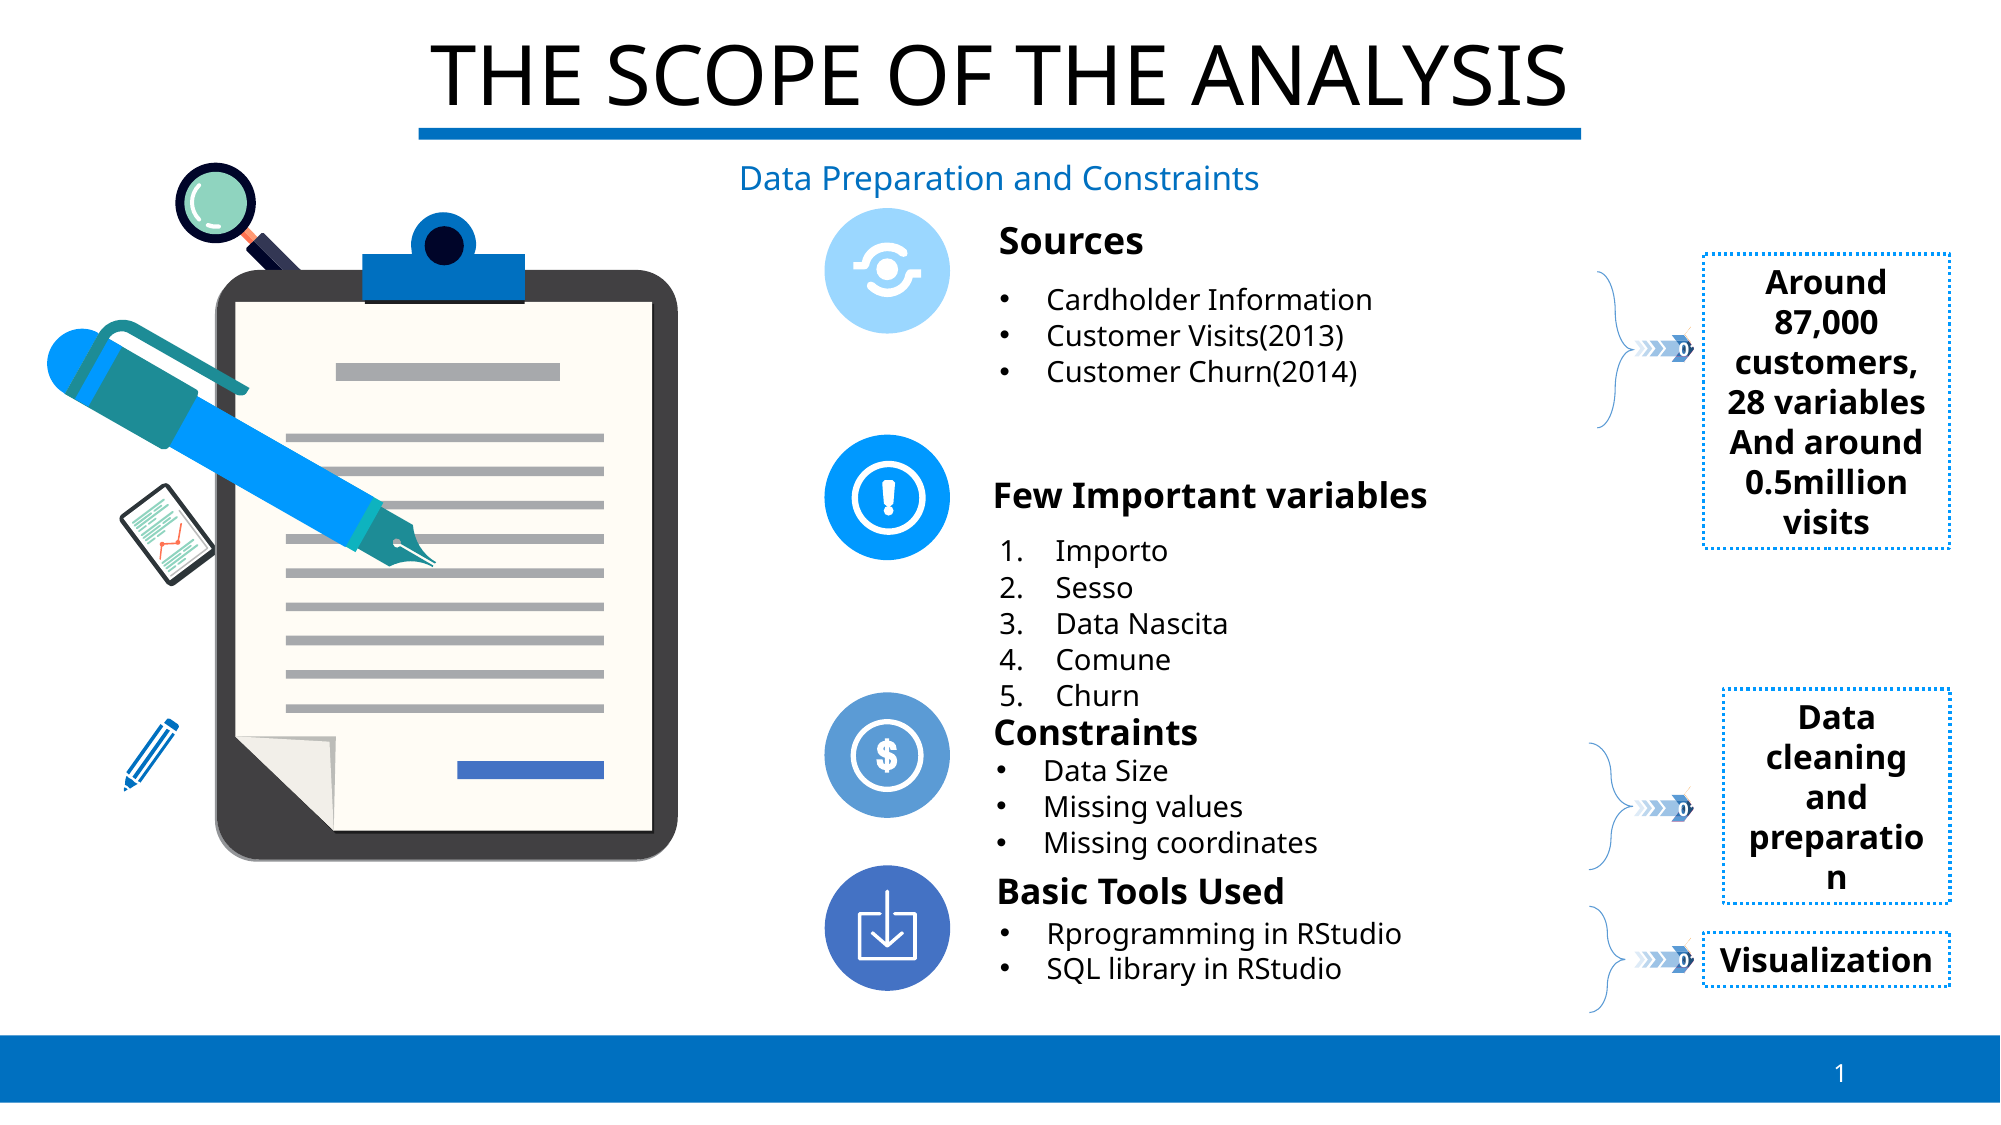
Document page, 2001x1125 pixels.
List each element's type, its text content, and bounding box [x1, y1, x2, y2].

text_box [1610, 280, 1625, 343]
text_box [824, 208, 950, 334]
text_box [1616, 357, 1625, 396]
text_box Data Size Missing values Missing coordinates [981, 751, 1603, 903]
text_box Visualization [1703, 932, 1950, 987]
text_box Sources [980, 208, 1163, 272]
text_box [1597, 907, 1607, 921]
text_box Around 87,000 customers, 28 variables And around 0.5million visits [1703, 254, 1950, 549]
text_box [1634, 786, 1695, 823]
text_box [1634, 326, 1695, 363]
text_box [1597, 271, 1634, 429]
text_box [824, 434, 950, 561]
text_box Basic Tools Used [978, 860, 1304, 921]
text_box [1588, 742, 1634, 871]
text_box Importo Sesso Data Nascita Comune Churn [984, 532, 1625, 793]
text_box Rprogramming in RStudio SQL library in RStudio [984, 907, 1589, 993]
text_box Few Important variables [974, 463, 1447, 525]
text_box Cardholder Information Customer Visits(2013) Customer Churn(2014) [984, 280, 1597, 396]
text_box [28, 158, 678, 862]
text_box Data cleaning and preparation [1723, 689, 1950, 904]
text_box Constraints [975, 701, 1217, 762]
text_box [1589, 905, 1626, 1014]
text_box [407, 14, 1593, 206]
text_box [1634, 937, 1695, 975]
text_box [824, 865, 951, 991]
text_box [824, 692, 950, 818]
slide_number 1 [1412, 1042, 1863, 1103]
